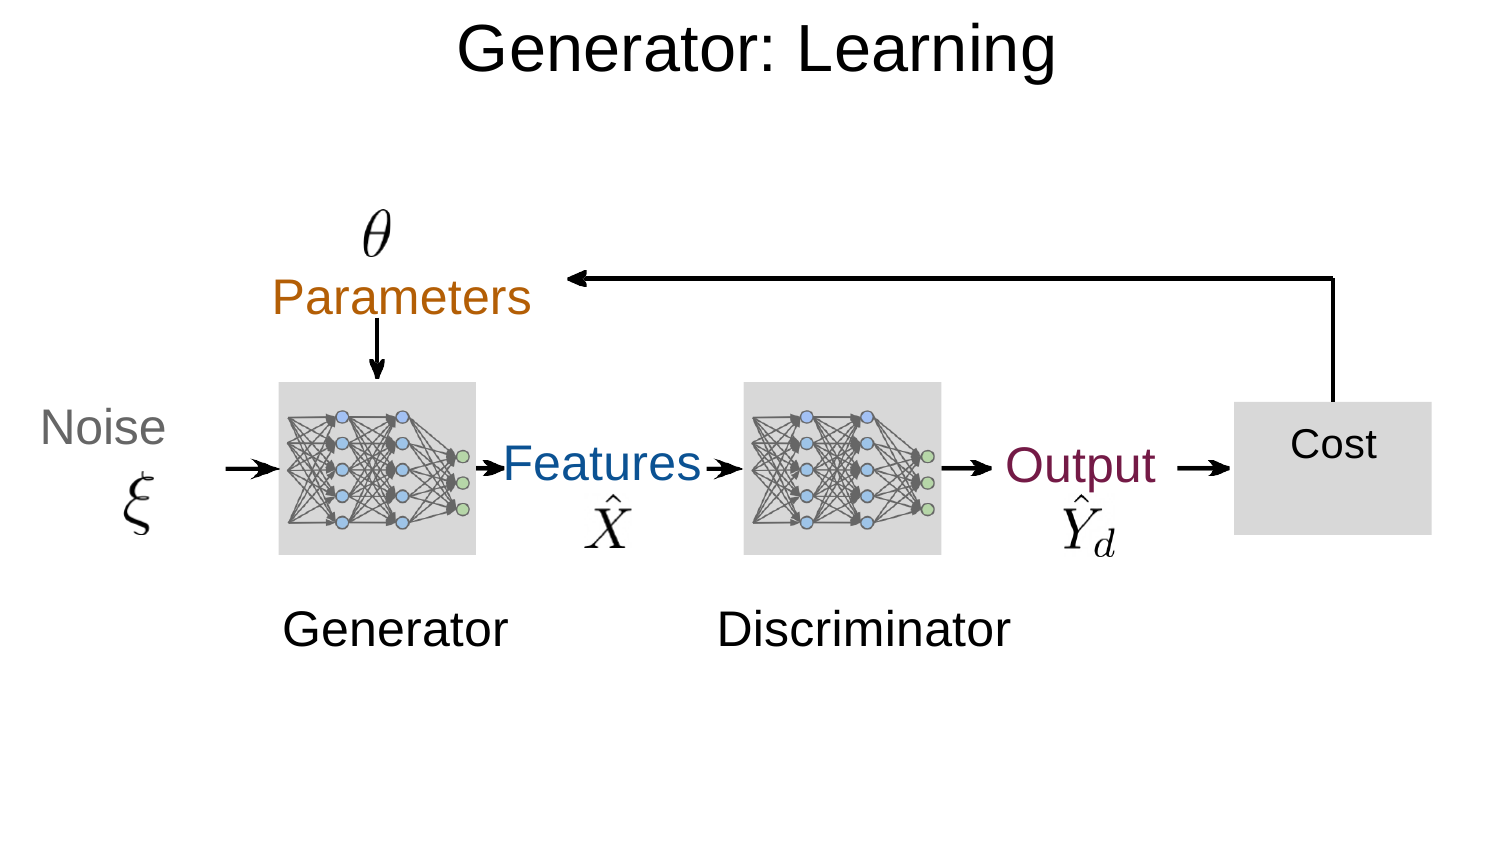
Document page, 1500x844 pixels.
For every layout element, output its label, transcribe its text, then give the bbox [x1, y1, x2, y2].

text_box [225, 317, 505, 555]
title Generator: Learning [0, 0, 1500, 116]
text_box Discriminator [714, 594, 1038, 657]
text_box [363, 209, 391, 257]
text_box Generator [279, 594, 551, 657]
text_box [1334, 401, 1432, 535]
text_box [122, 471, 160, 535]
text_box Noise [37, 392, 196, 455]
text_box Parameters [269, 262, 551, 325]
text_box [567, 270, 1334, 555]
text_box Features [505, 428, 567, 491]
